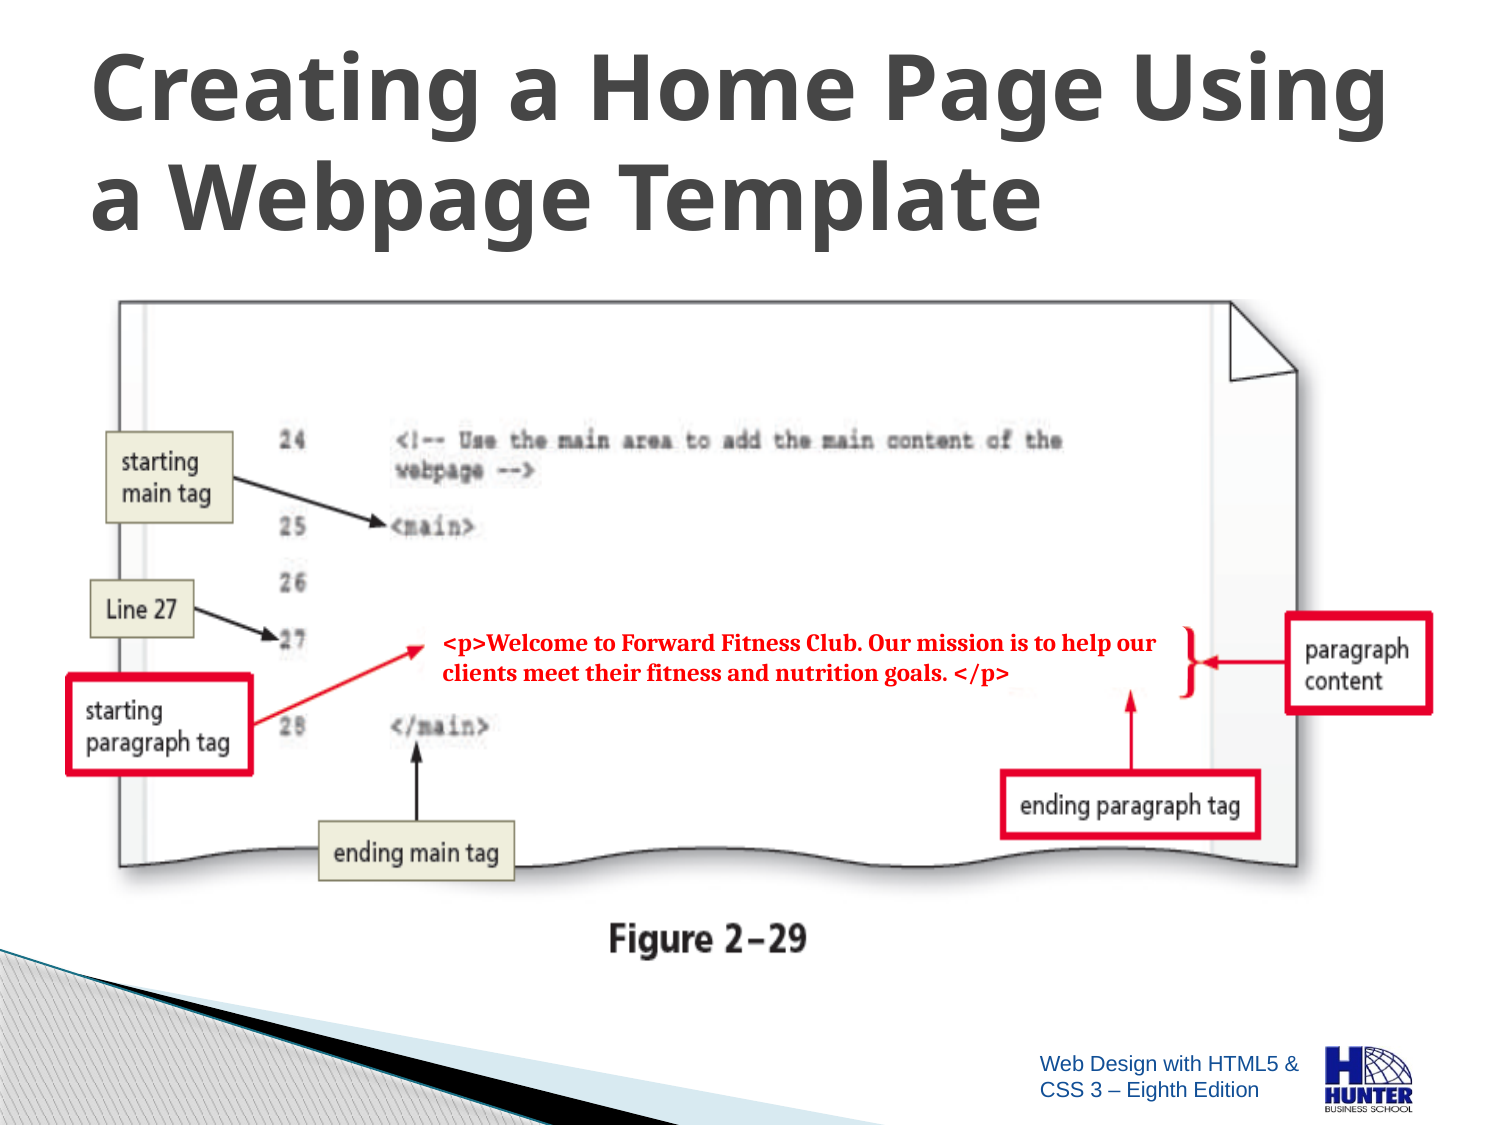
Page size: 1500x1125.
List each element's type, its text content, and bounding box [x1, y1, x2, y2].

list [65, 299, 1435, 963]
picture [1325, 1046, 1413, 1113]
title Creating a Home Page Using a Webpage Template [75, 45, 1425, 233]
